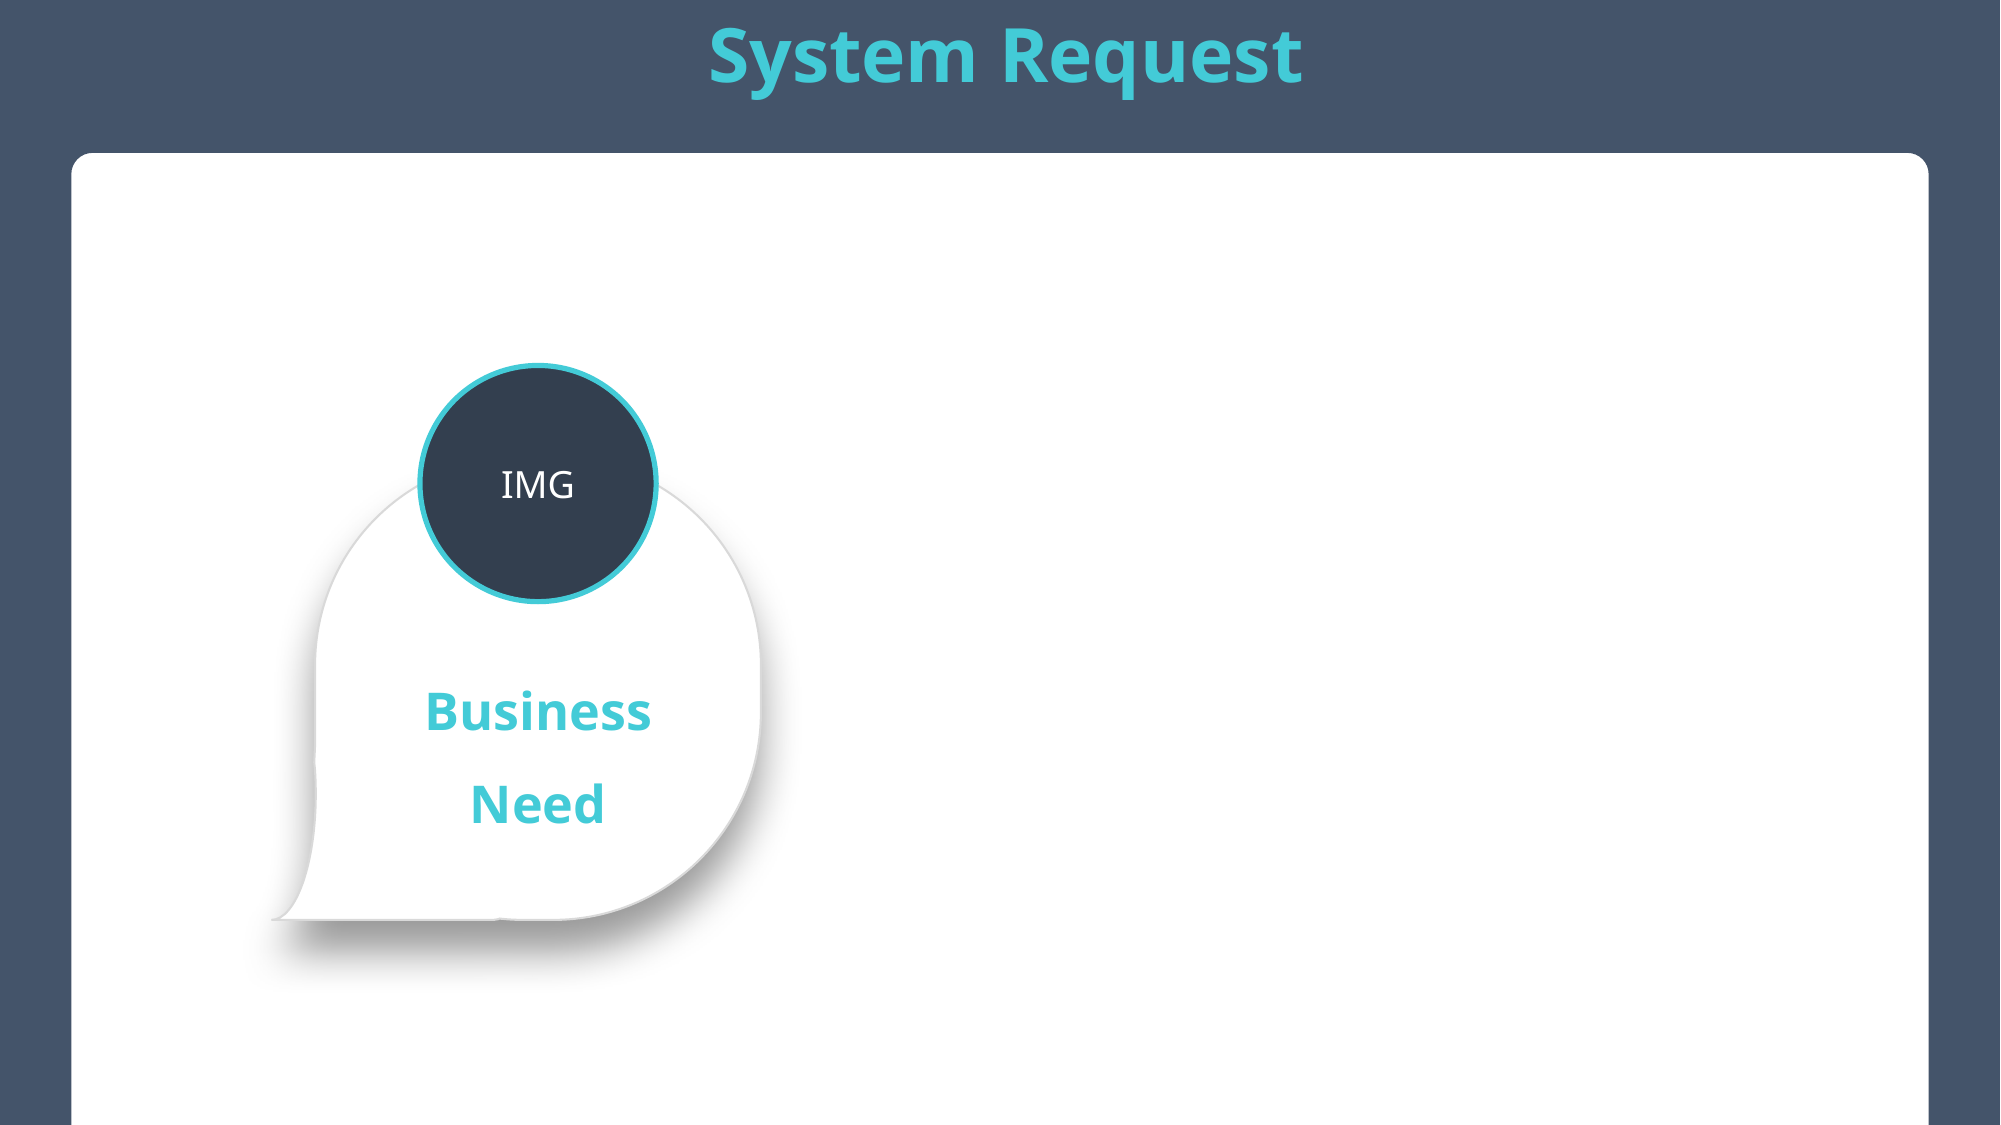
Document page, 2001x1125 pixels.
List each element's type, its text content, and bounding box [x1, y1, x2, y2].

text_box [271, 484, 762, 921]
text_box Business Need [355, 639, 721, 842]
text_box [0, 0, 2000, 1125]
text_box IMG [418, 364, 658, 603]
text_box System Request [693, 0, 1319, 105]
